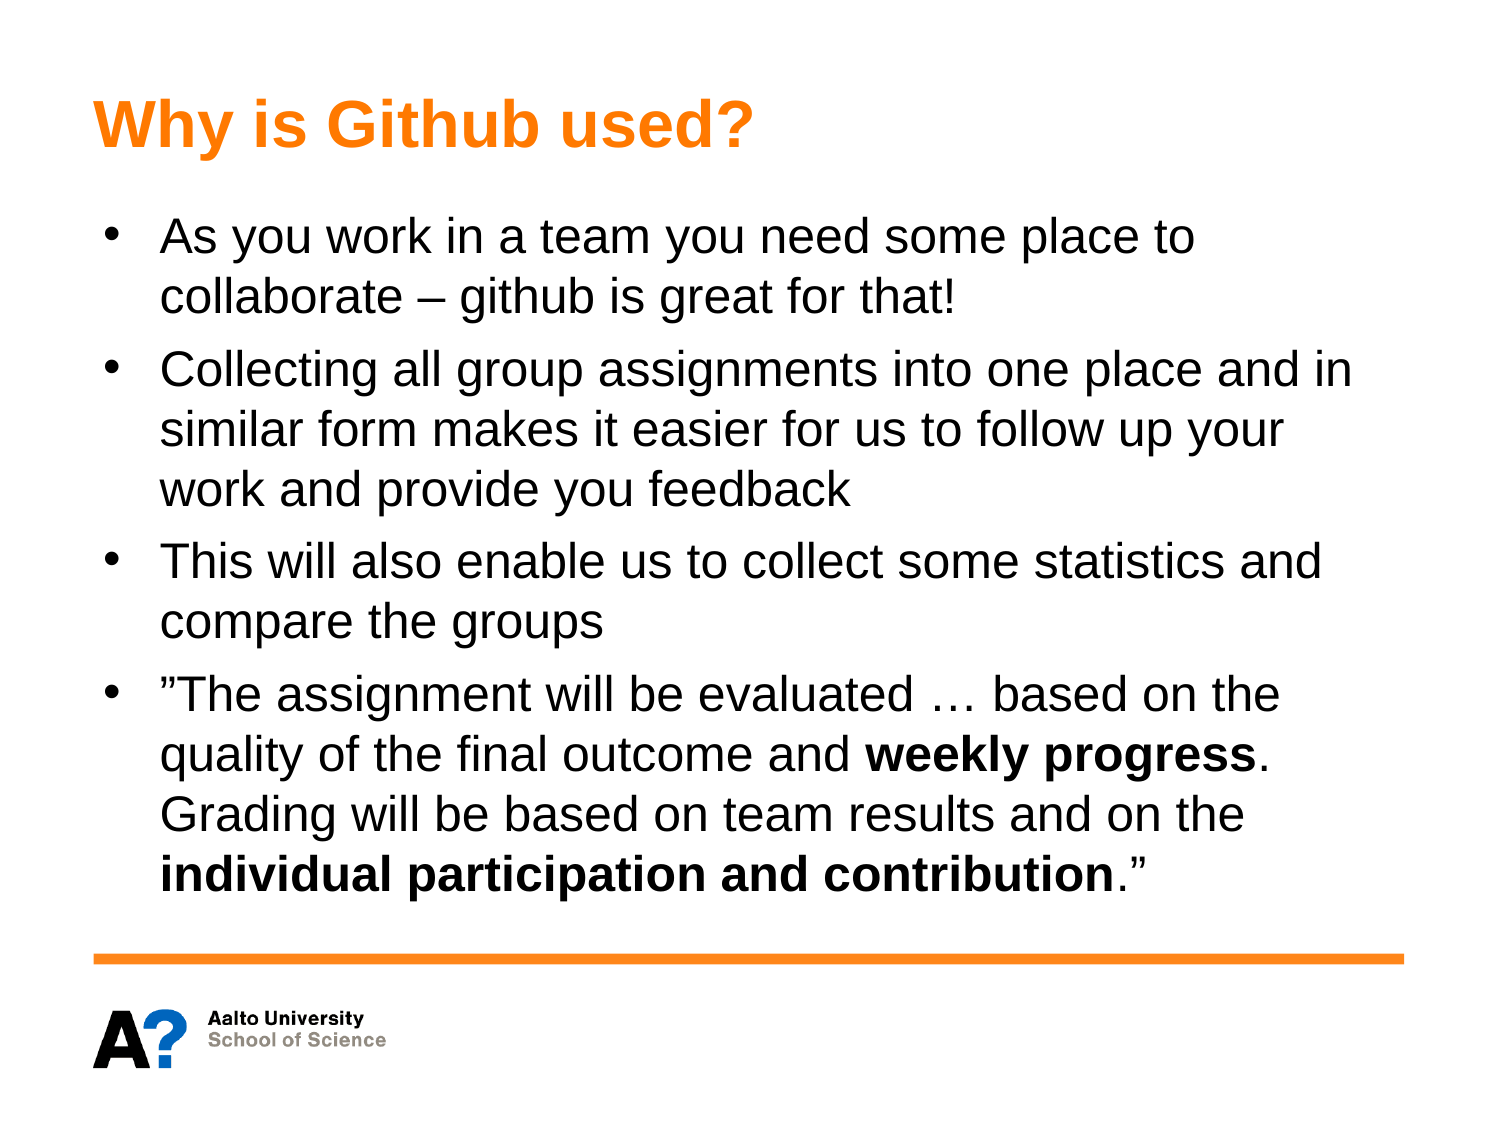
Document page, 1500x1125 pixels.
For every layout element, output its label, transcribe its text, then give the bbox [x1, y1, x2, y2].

list As you work in a team you need some place to collaborate – github is great for that! Collecting all group assignments into one place and in similar form makes it easier for us to follow up your work and provide you feedback This will also enable us to collect some statistics and compare the groups ”The assignment will be evaluated … based on the quality of the final outcome and weekly progress. Grading will be based on team results and on the individual participation and contribution.” [93, 203, 1405, 939]
title Why is Github used? [93, 80, 1405, 203]
picture [35, 953, 443, 1125]
